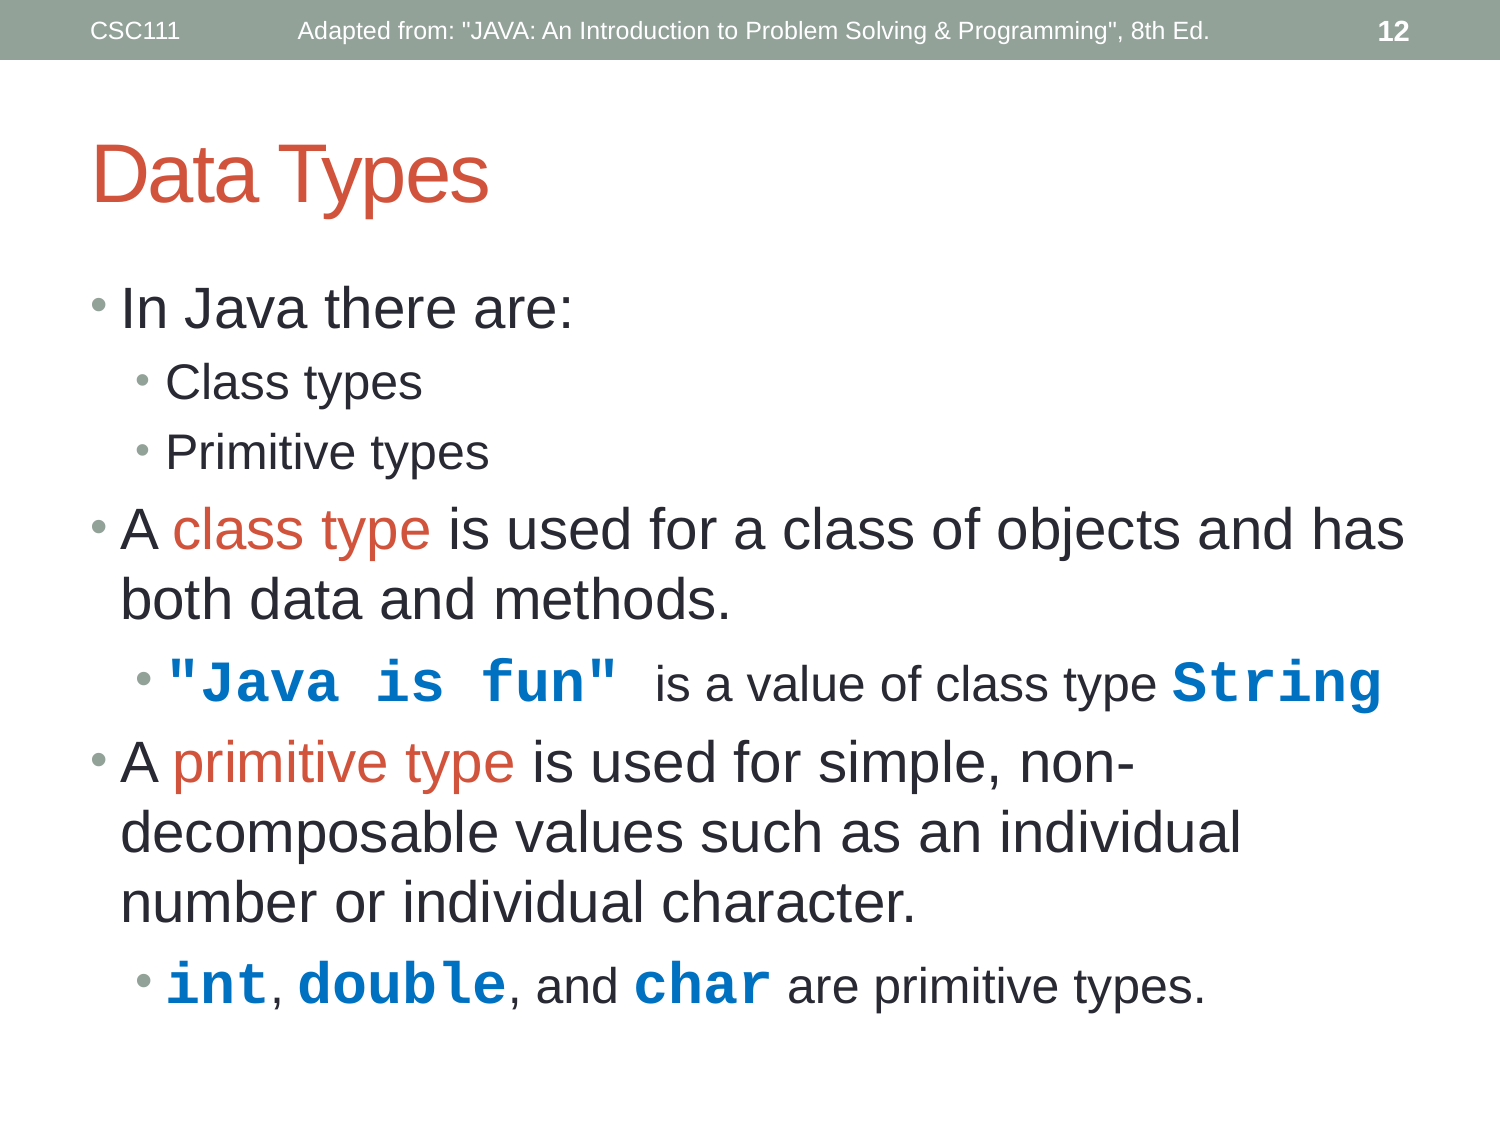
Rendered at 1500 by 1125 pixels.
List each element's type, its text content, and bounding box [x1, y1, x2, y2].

footer Adapted from: "JAVA: An Introduction to Problem Solving & Programming", 8th Ed. [272, 3, 1238, 57]
title Data Types [75, 87, 1425, 250]
slide_number CSC111 [75, 3, 272, 57]
slide_number 12 [1250, 3, 1425, 57]
list In Java there are: Class types Primitive types A class type is used for a class of objects and has both data and methods. "Java is fun" is a value of class type String A primitive type is used for simple, non-decomposable values such as an individual number or individual character. int, double, and char are primitive types. [75, 262, 1425, 1063]
